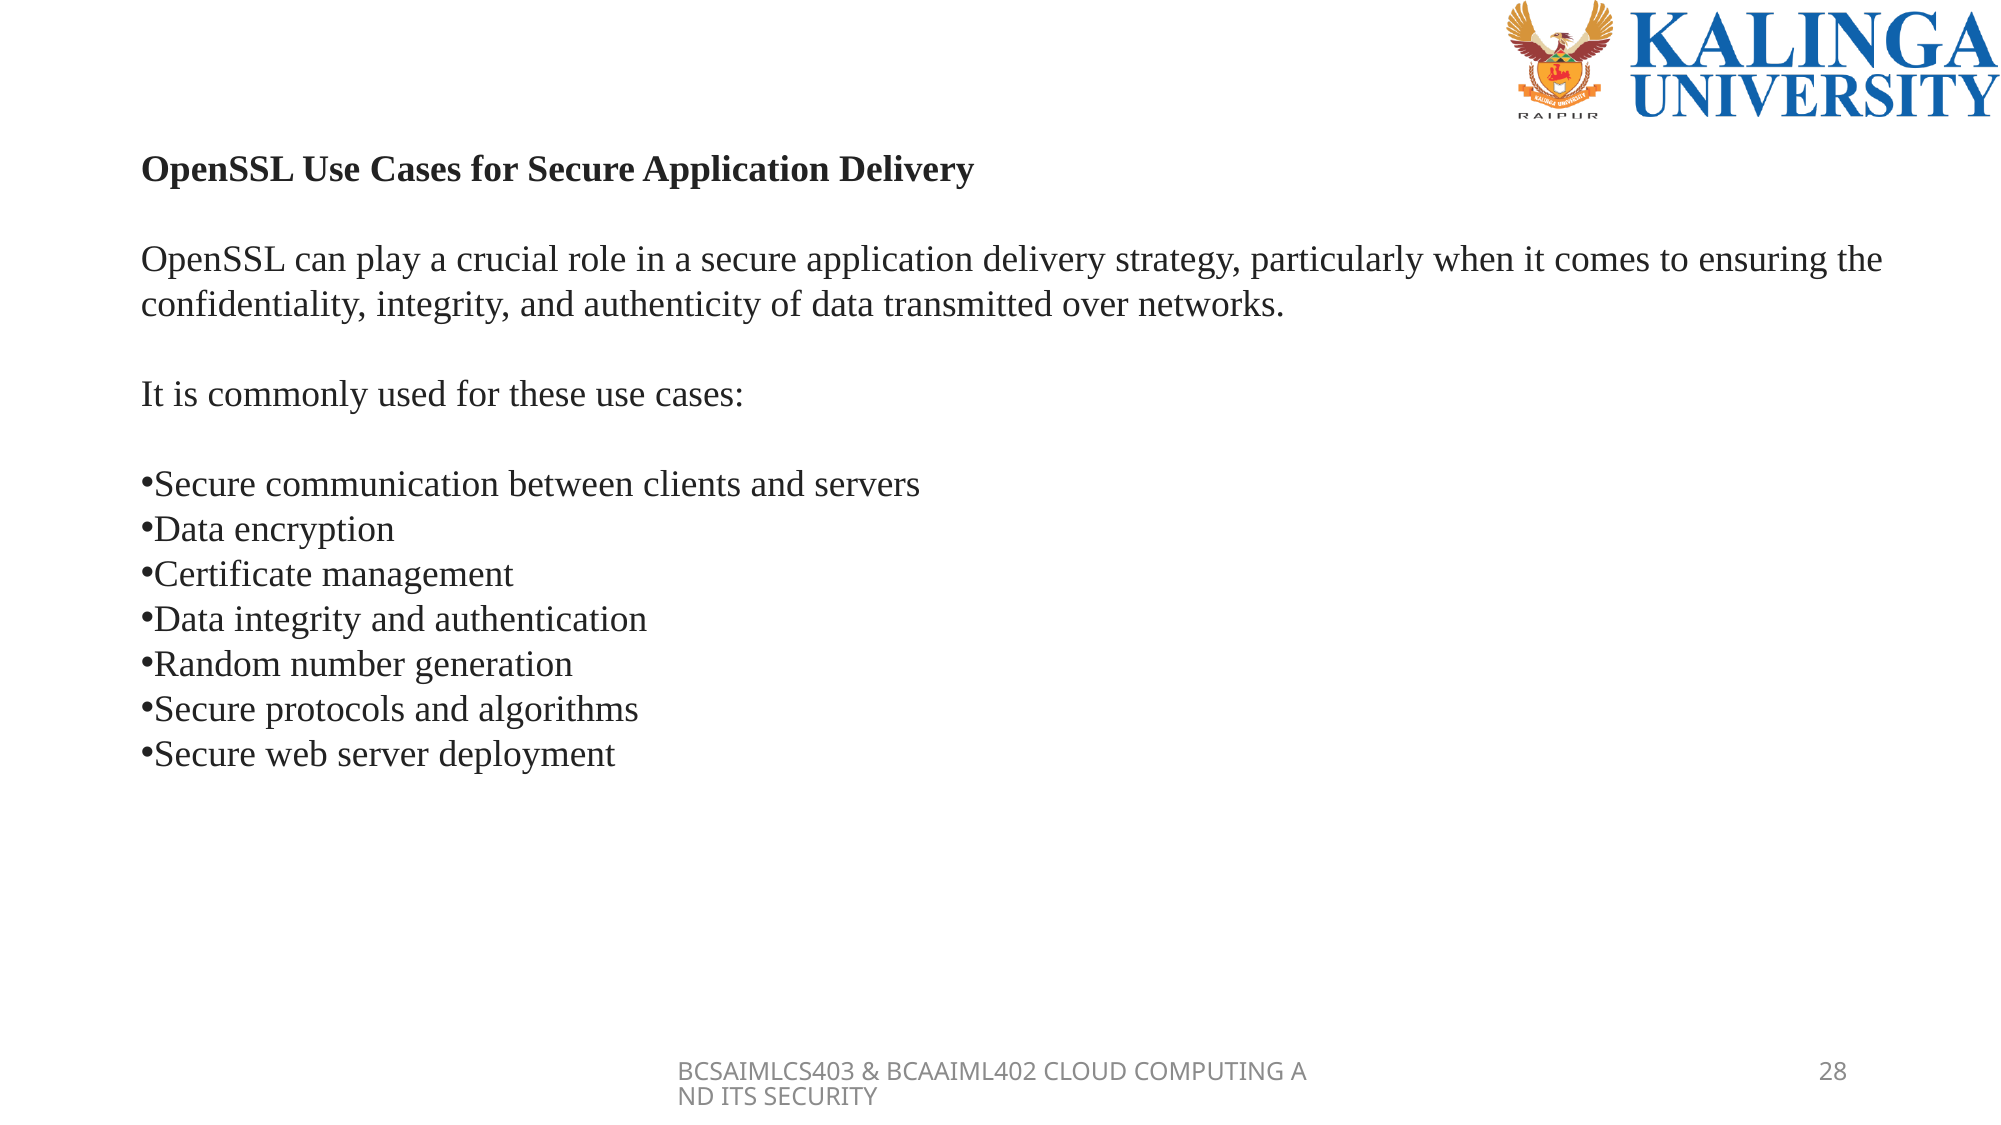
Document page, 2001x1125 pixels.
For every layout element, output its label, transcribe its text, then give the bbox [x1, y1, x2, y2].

slide_number 28 [1412, 1042, 1863, 1103]
text_box OpenSSL Use Cases for Secure Application Delivery OpenSSL can play a crucial role in a secure application delivery strategy, particularly when it comes to ensuring the confidentiality, integrity, and authenticity of data transmitted over networks. It is commonly used for these use cases: Secure communication between clients and servers Data encryption Certificate management Data integrity and authentication Random number generation Secure protocols and algorithms Secure web server deployment [126, 136, 1906, 782]
picture [1506, 0, 2000, 119]
footer BCSAIMLCS403 & BCAAIML402 CLOUD COMPUTING AND ITS SECURITY [662, 1042, 1338, 1103]
